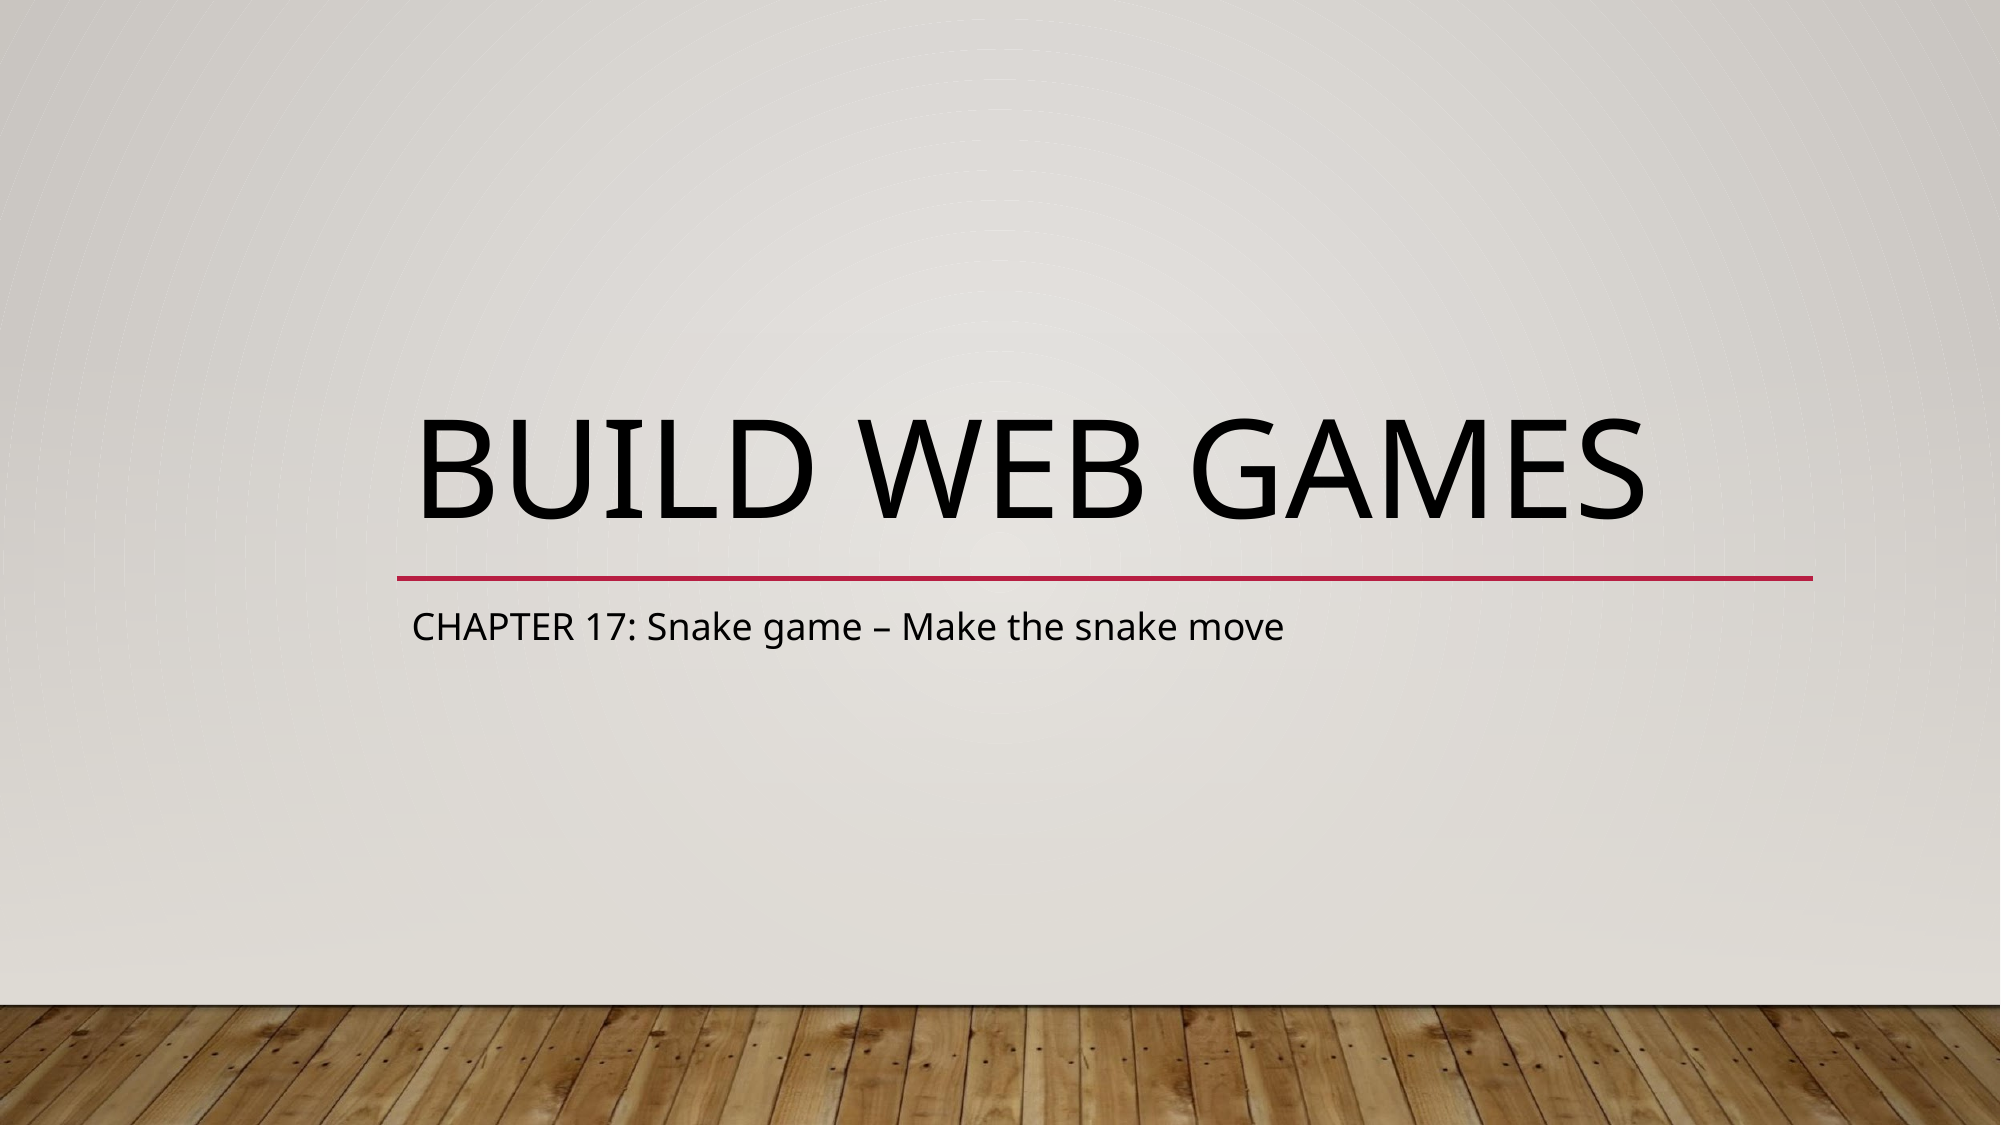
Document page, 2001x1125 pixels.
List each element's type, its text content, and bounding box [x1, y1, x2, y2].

subtitle CHAPTER 17: Snake game – Make the snake move [396, 579, 1814, 740]
picture [0, 1005, 2000, 1125]
title BUILD WEB GAMES [396, 131, 1814, 549]
